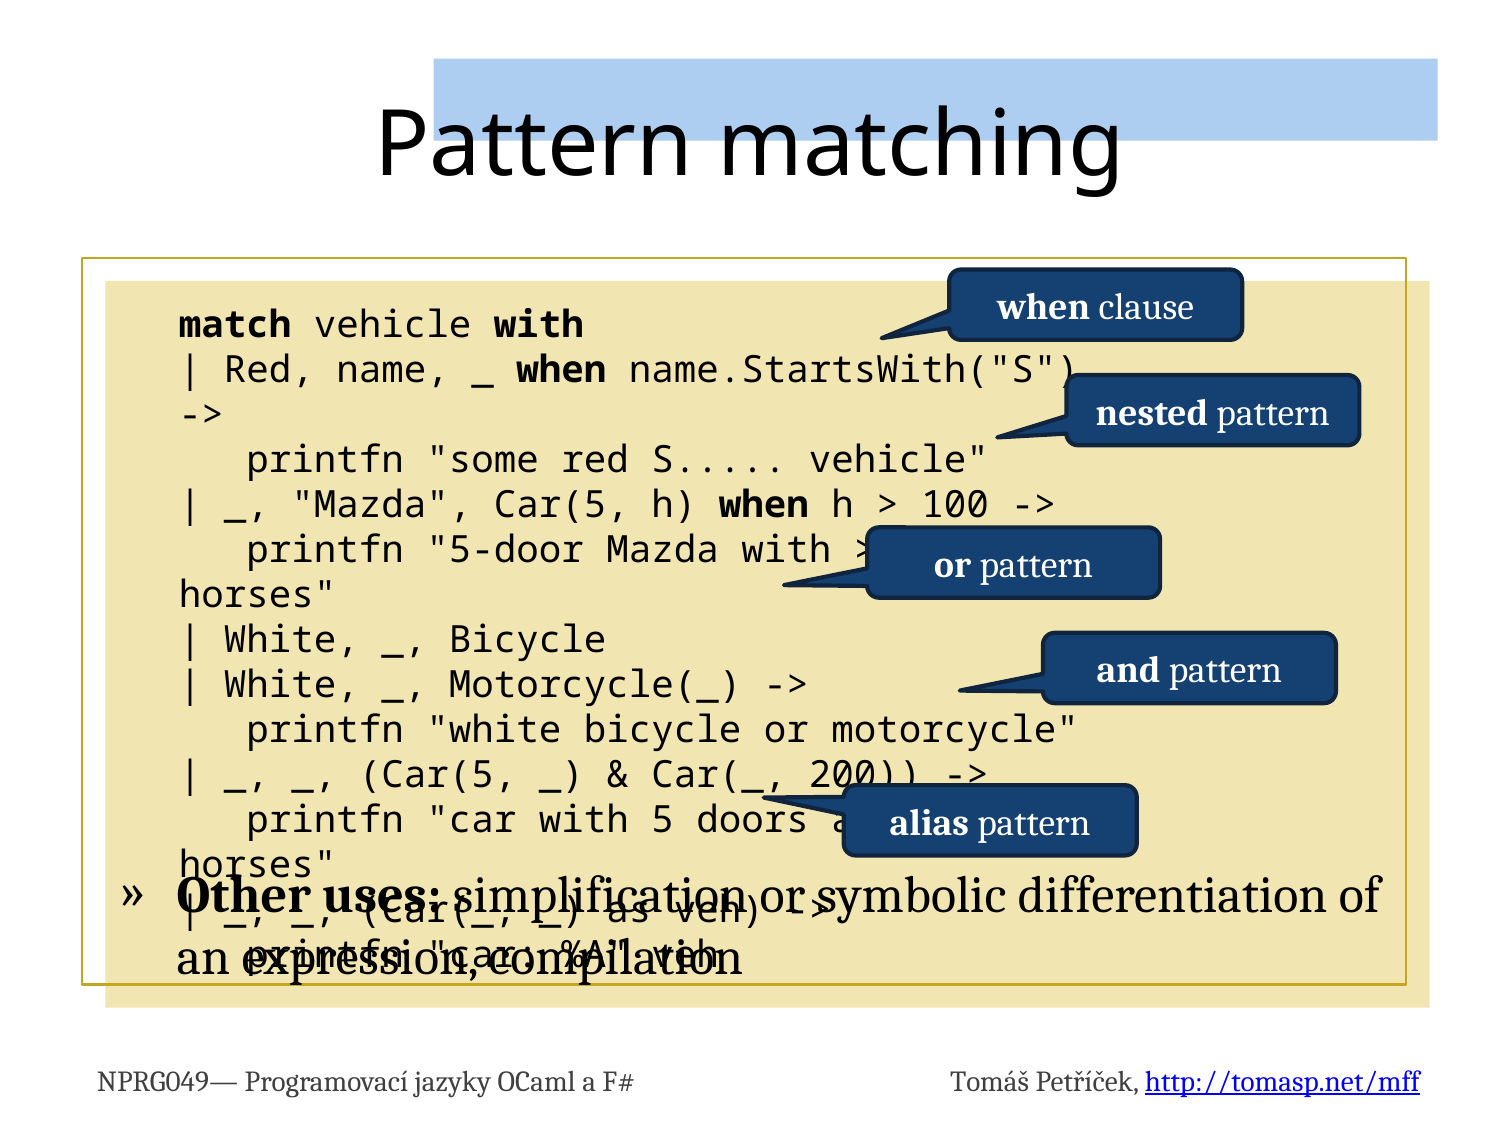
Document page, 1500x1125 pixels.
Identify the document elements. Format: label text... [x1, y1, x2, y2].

text_box when clause [879, 267, 1245, 342]
text_box alias pattern [761, 782, 1139, 858]
list Other uses: simplification or symbolic differentiation of an expression, compilation [105, 269, 1425, 994]
title Pattern matching [75, 45, 1425, 233]
text_box nested pattern [995, 372, 1362, 448]
text_box or pattern [781, 525, 1163, 600]
text_box match vehicle with | Red, name, _ when name.StartsWith("S") -> printfn "some red S..... vehicle" | _, "Mazda", Car(5, h) when h > 100 -> printfn "5-door Mazda with >100 horses" | White, _, Bicycle | White, _, Motorcycle(_) -> printfn "white bicycle or motorcycle" | _, _, (Car(5, _) & Car(_, 200)) -> printfn "car with 5 doors and 200 horses" | _, _, (Car(_, _) as veh) -> printfn "car: %A" veh [163, 292, 1125, 983]
text_box and pattern [957, 630, 1339, 706]
